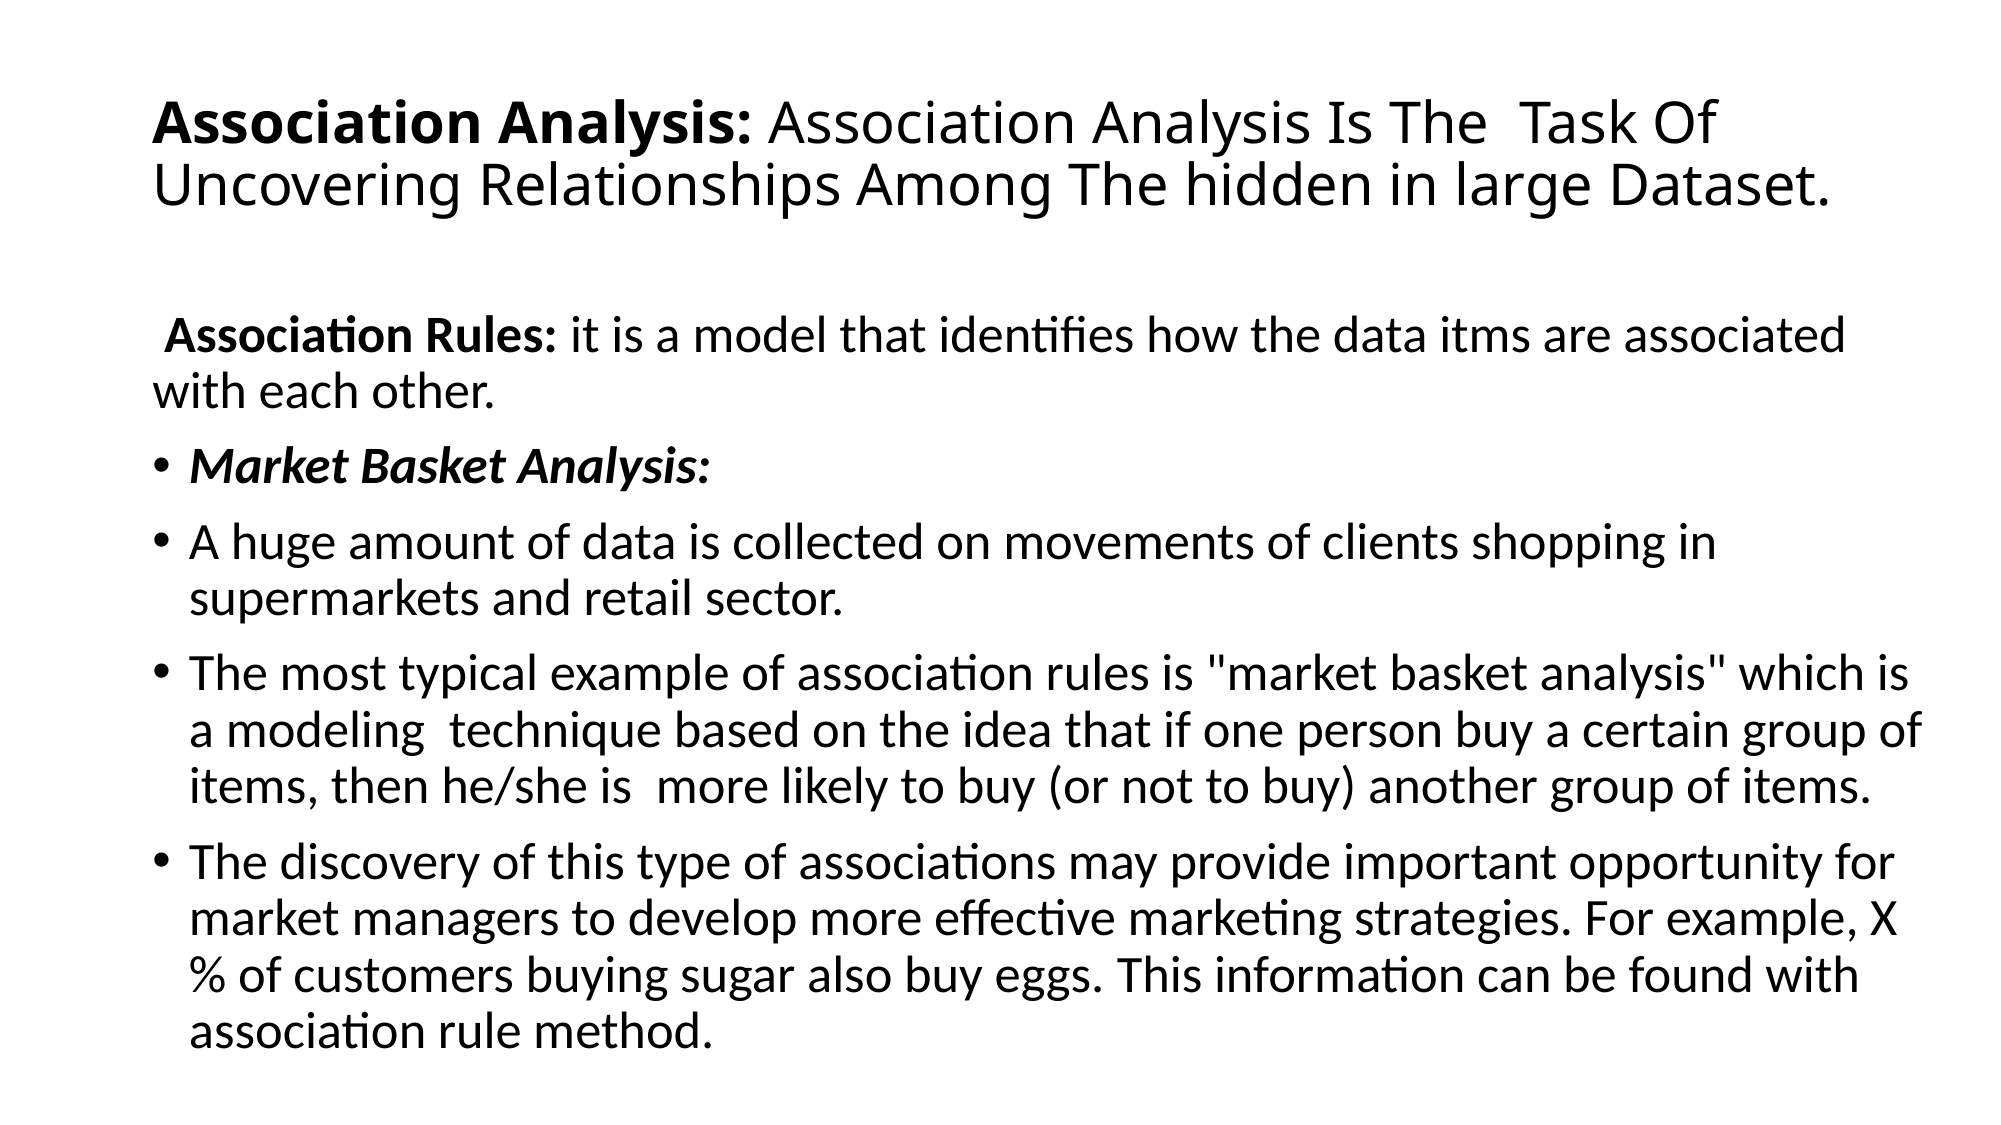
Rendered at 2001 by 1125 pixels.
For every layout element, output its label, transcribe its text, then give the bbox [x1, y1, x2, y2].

title Association Analysis: Association Analysis Is The Task Of Uncovering Relationships Among The hidden in large Dataset. [137, 82, 1863, 299]
list Association Rules: it is a model that identifies how the data itms are associated with each other. Market Basket Analysis: A huge amount of data is collected on movements of clients shopping in supermarkets and retail sector. The most typical example of association rules is "market basket analysis" which is a modeling technique based on the idea that if one person buy a certain group of items, then he/she is more likely to buy (or not to buy) another group of items. The discovery of this type of associations may provide important opportunity for market managers to develop more effective marketing strategies. For example, X% of customers buying sugar also buy eggs. This information can be found with association rule method. [137, 299, 1944, 1098]
